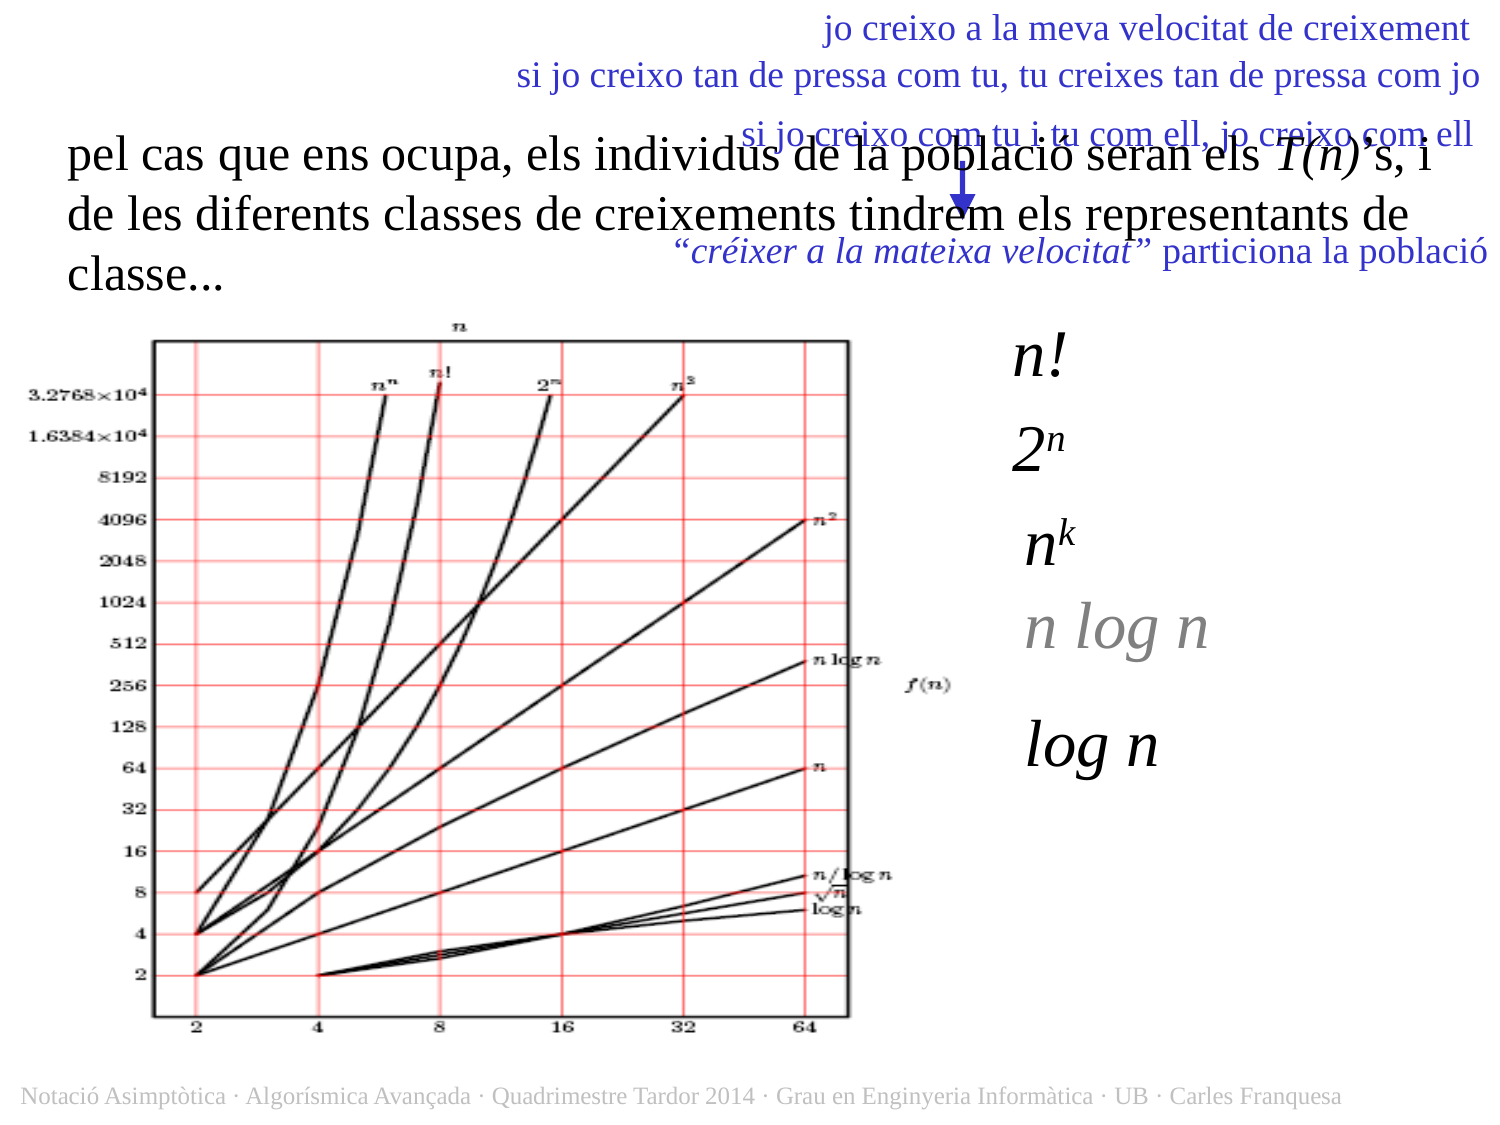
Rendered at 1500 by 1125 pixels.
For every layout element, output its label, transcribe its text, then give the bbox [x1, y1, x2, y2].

text_box log n [1026, 692, 1424, 788]
text_box nk [1026, 491, 1129, 574]
text_box pel cas que ens ocupa, els individus de la població seran els T(n)’s, i de les diferents classes de creixements tindrem els representants de classe... [53, 113, 1459, 309]
text_box n! [998, 309, 1140, 397]
picture [0, 314, 1022, 1059]
text_box n log n [1026, 574, 1424, 669]
text_box “créixer a la mateixa velocitat” particiona la població [1459, 218, 1500, 279]
text_box si jo creixo com tu i tu com ell, jo creixo com ell [726, 101, 1500, 162]
text_box si jo creixo tan de pressa com tu, tu creixes tan de pressa com jo [501, 42, 1500, 103]
text_box 2n [1026, 397, 1140, 492]
text_box jo creixo a la meva velocitat de creixement [808, 0, 1500, 42]
